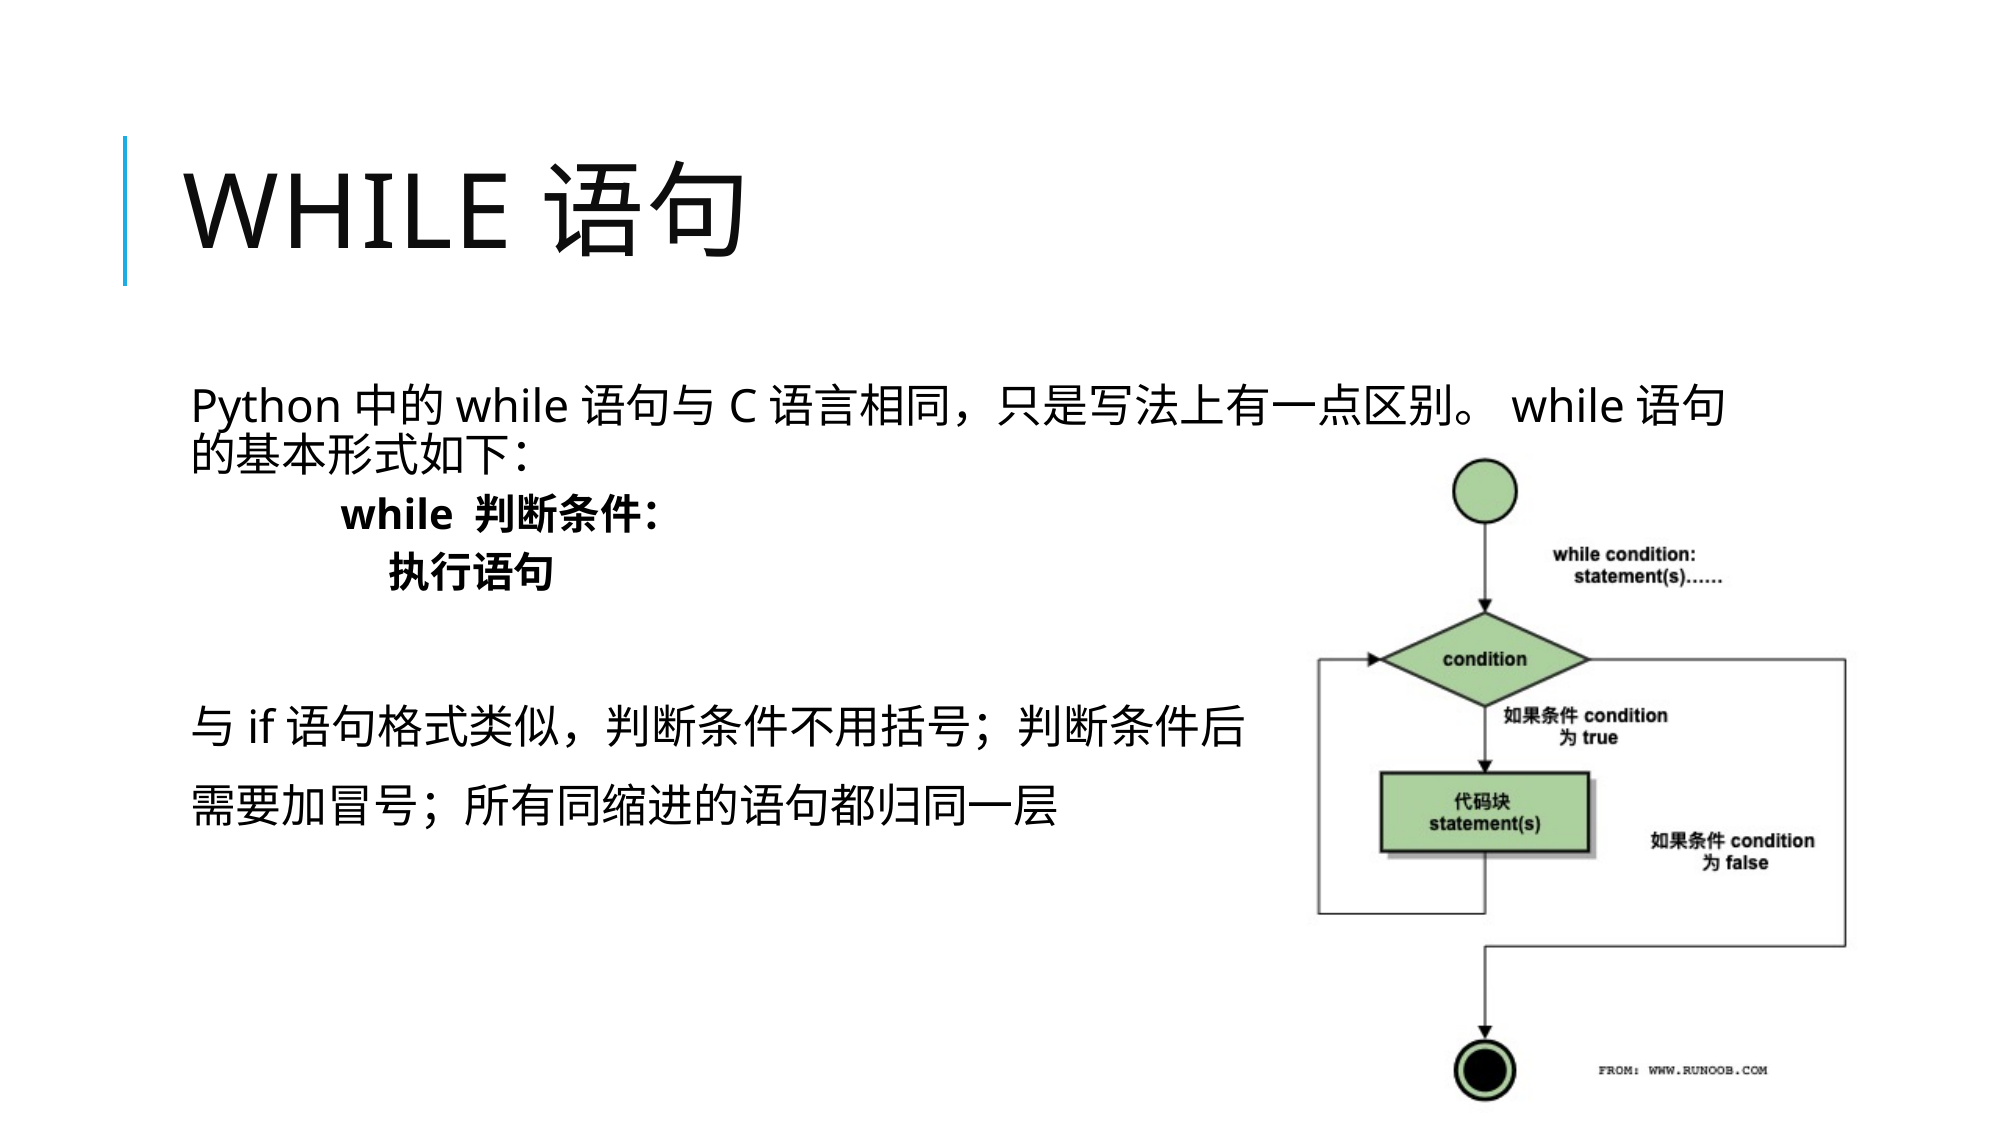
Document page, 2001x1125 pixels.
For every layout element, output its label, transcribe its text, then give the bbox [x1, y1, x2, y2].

title while语句 [168, 96, 1763, 342]
picture [1257, 452, 1892, 1114]
list Python中的while语句与C语言相同，只是写法上有一点区别。while语句的基本形式如下： while 判断条件： 执行语句 与if语句格式类似，判断条件不用括号；判断条件后 需要加冒号；所有同缩进的语句都归同一层 [168, 375, 1763, 1035]
